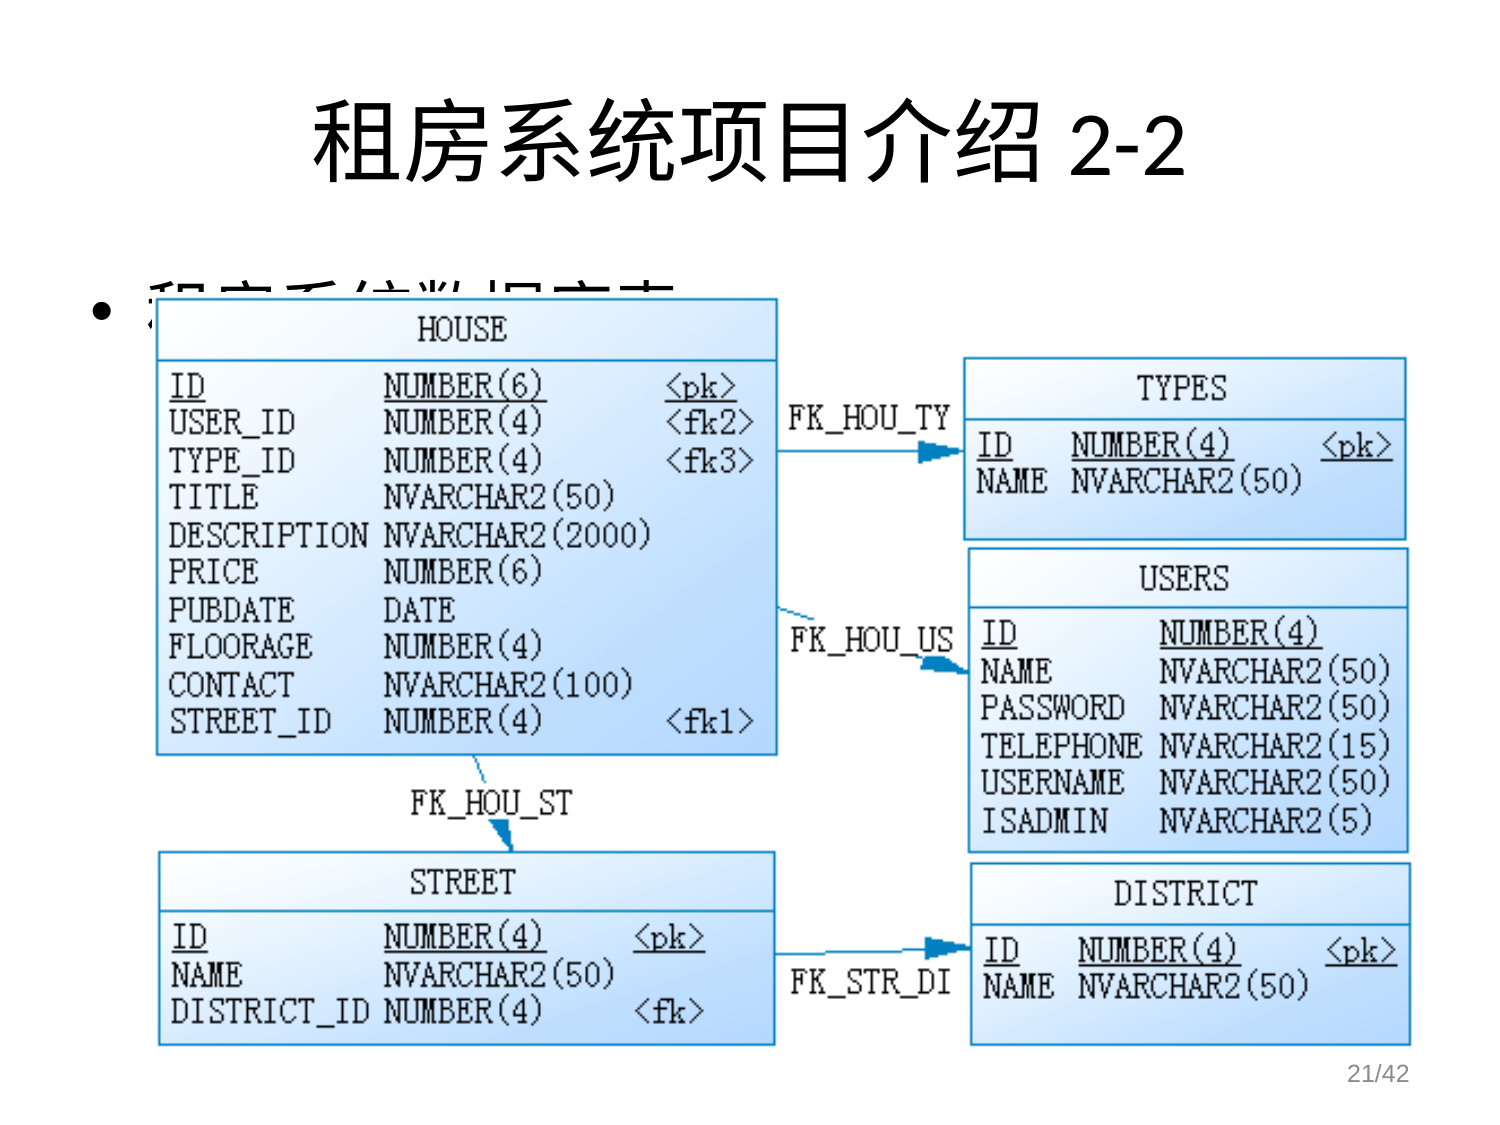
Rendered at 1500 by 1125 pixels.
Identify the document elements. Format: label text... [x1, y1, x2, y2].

list 租房系统数据库表 [75, 262, 1425, 1005]
slide_number 21/42 [1074, 1042, 1425, 1103]
title 租房系统项目介绍2-2 [75, 45, 1425, 233]
picture [152, 292, 1414, 1051]
